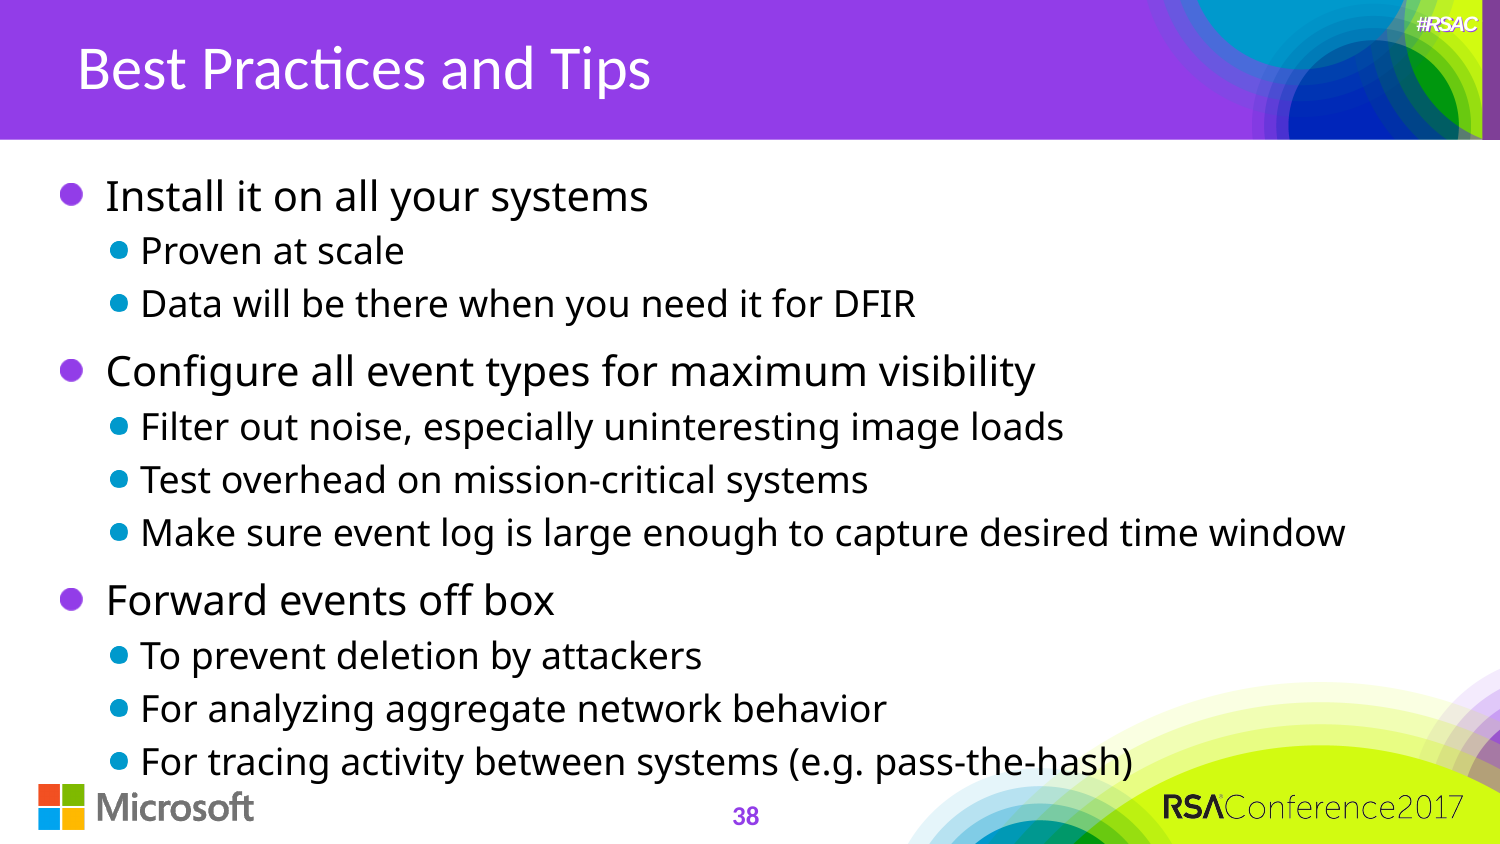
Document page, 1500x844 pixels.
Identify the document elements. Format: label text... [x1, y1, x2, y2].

picture [0, 0, 1500, 844]
list Install it on all your systems Proven at scale Data will be there when you need it for DFIR Configure all event types for maximum visibility Filter out noise, especially uninteresting image loads Test overhead on mission-critical systems Make sure event log is large enough to capture desired time window Forward events off box To prevent deletion by attackers For analyzing aggregate network behavior For tracing activity between systems (e.g. pass-the-hash) [60, 174, 1443, 827]
slide_number 38 [659, 791, 833, 837]
title Best Practices and Tips [77, 5, 1267, 134]
